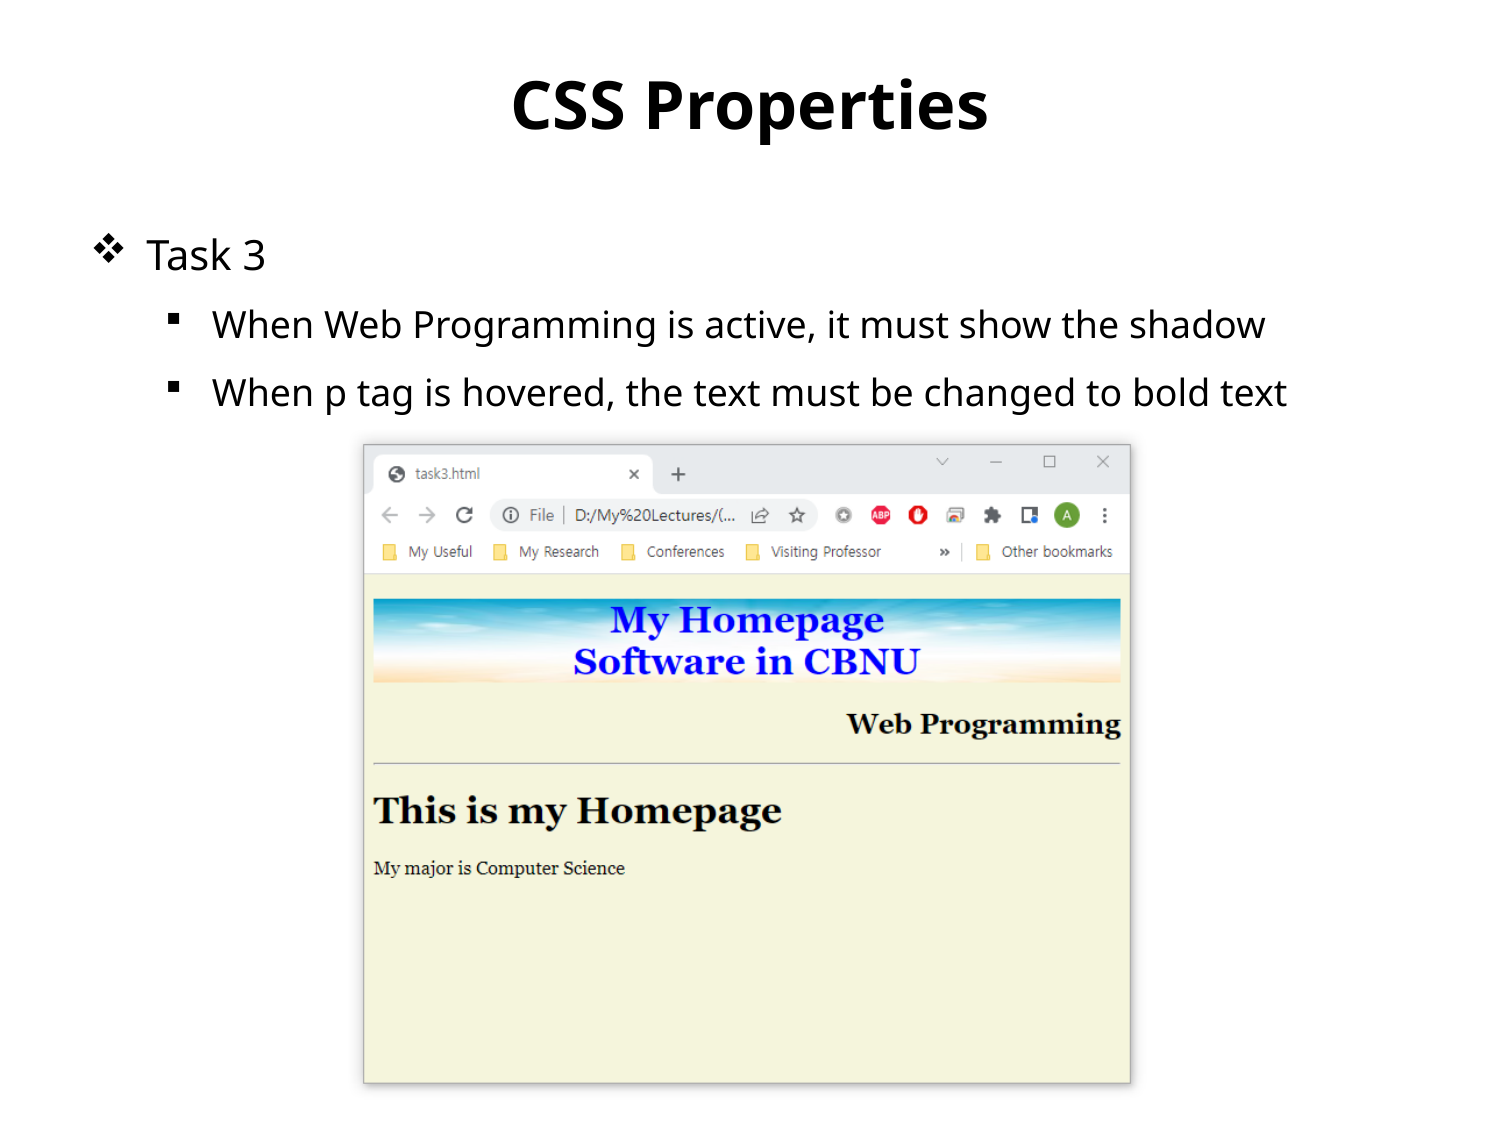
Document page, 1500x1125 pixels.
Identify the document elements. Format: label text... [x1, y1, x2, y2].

title CSS Properties [75, 45, 1425, 161]
picture [348, 429, 1152, 1107]
list Task 3 When Web Programming is active, it must show the shadow When p tag is hovered, the text must be changed to bold text [75, 196, 1425, 1071]
